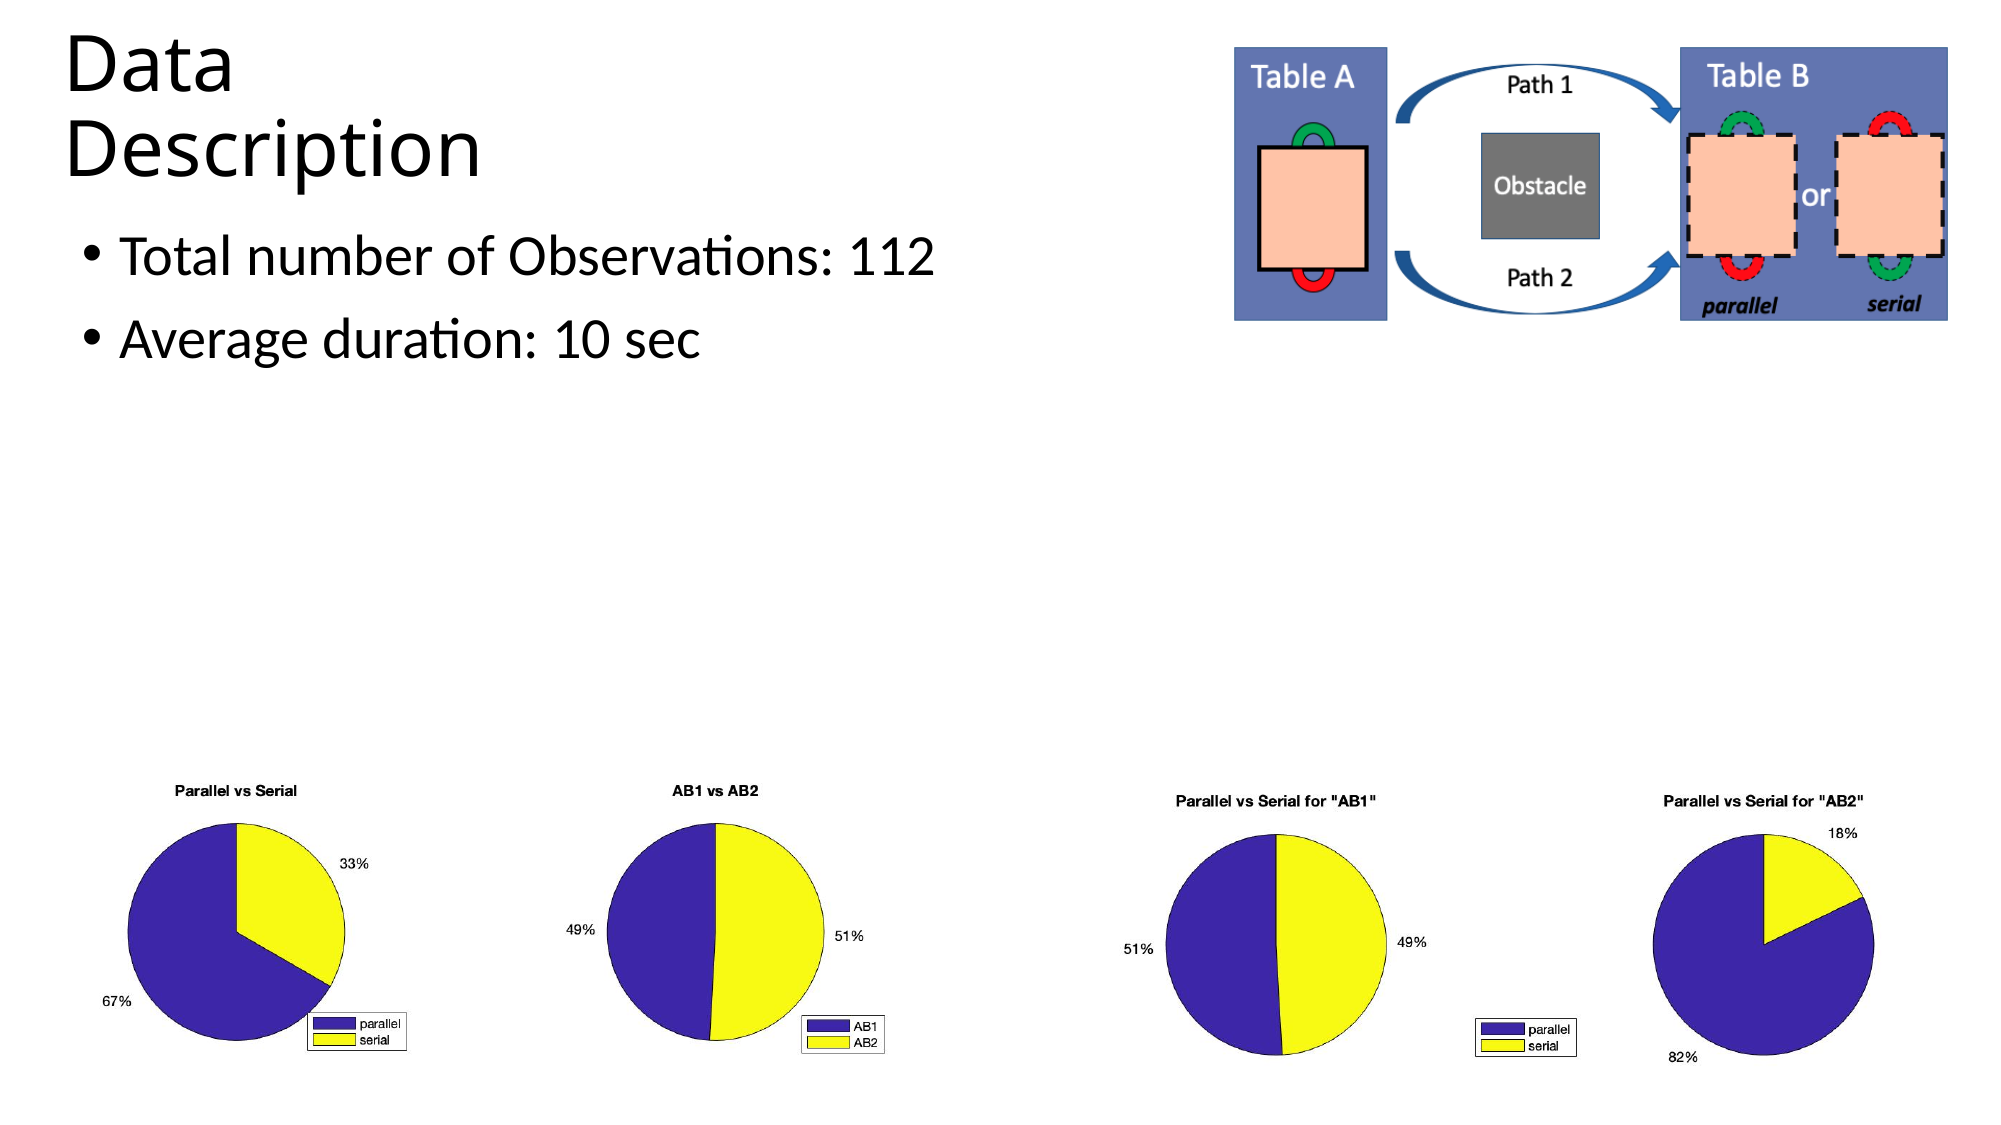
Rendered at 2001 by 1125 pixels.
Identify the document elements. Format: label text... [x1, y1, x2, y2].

title Data Description [49, 16, 684, 202]
picture [80, 773, 903, 1064]
picture [1117, 773, 1920, 1082]
list Total number of Observations: 112 Average duration: 10 sec [66, 217, 978, 423]
picture [1228, 43, 1951, 327]
